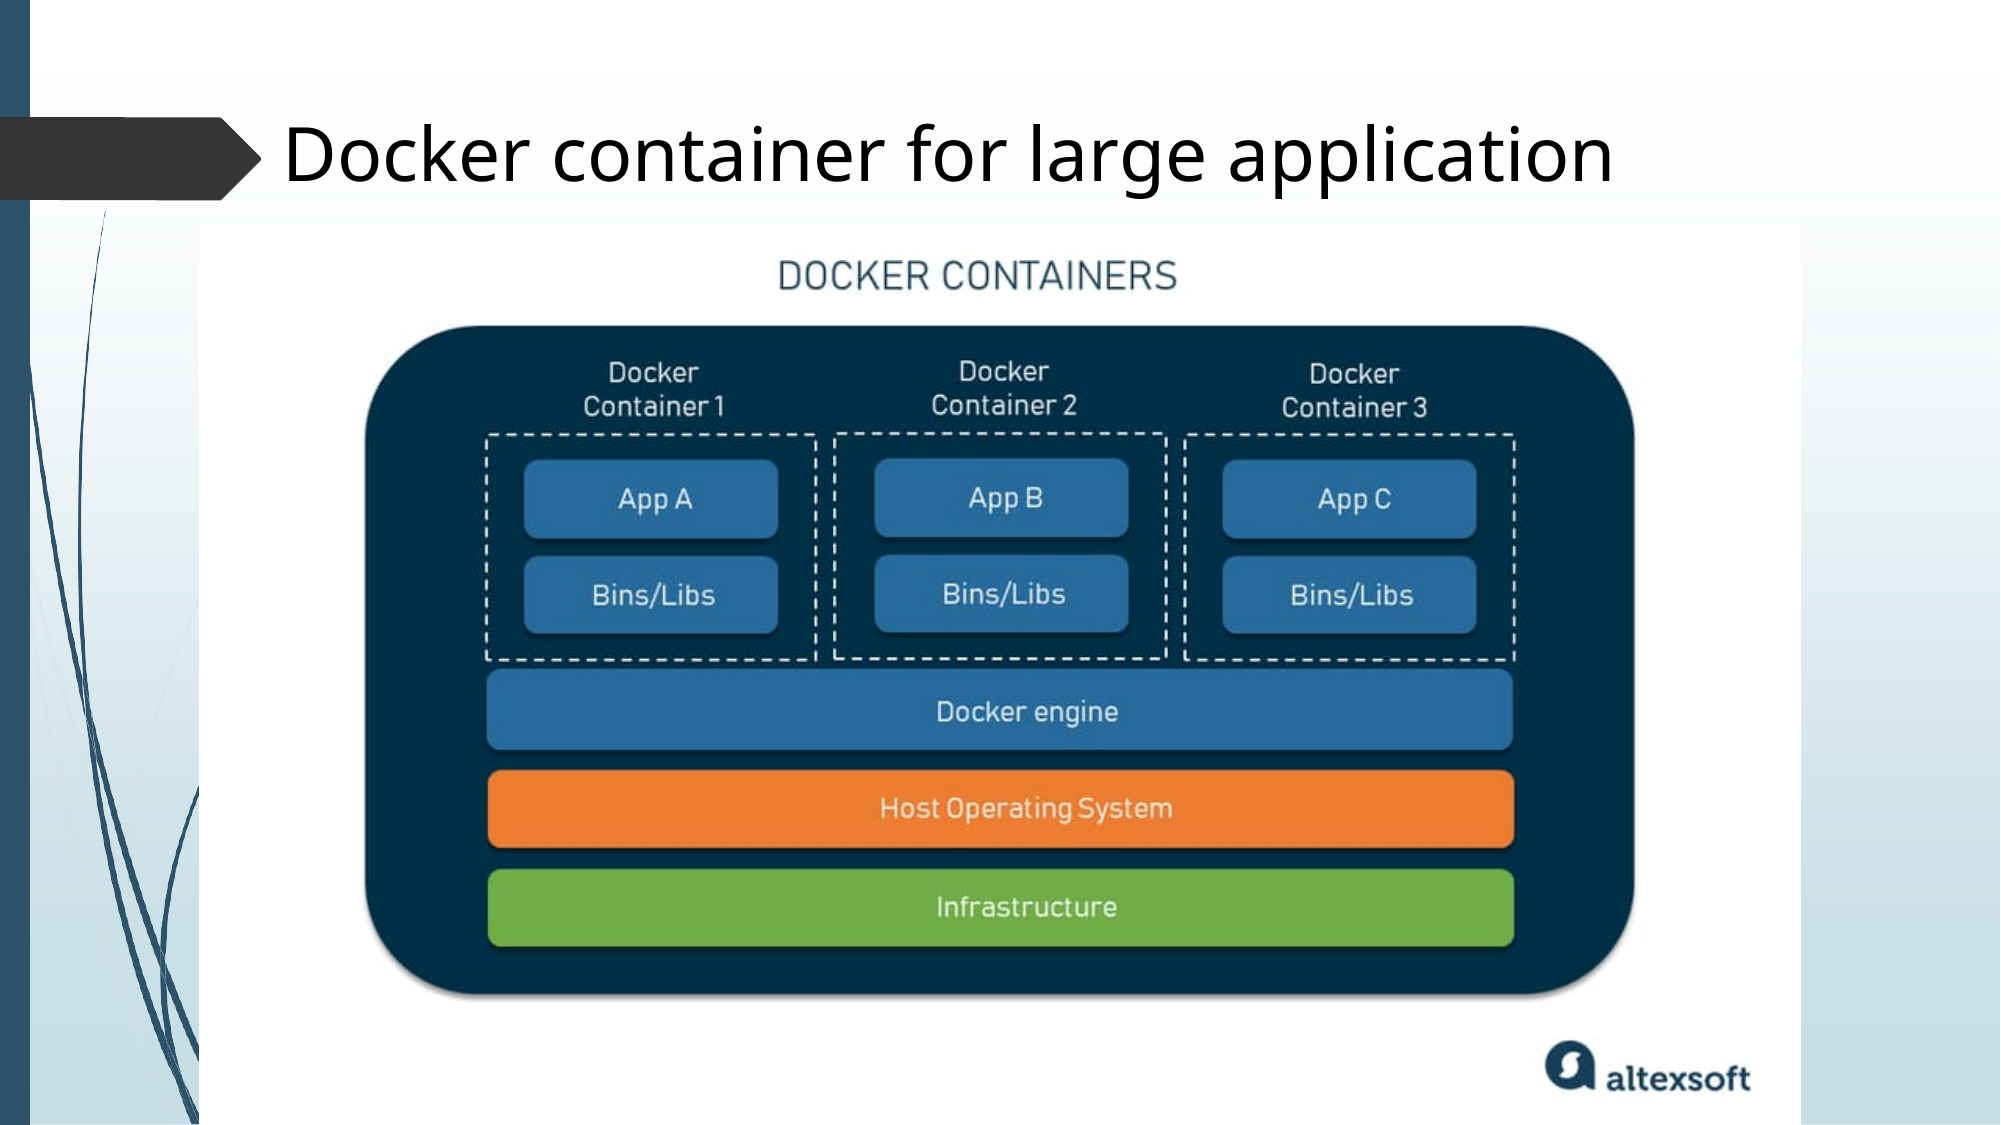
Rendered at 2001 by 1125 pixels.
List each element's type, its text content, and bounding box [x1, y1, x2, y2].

title Docker container for large application [282, 106, 1718, 201]
picture [30, 0, 2000, 1125]
